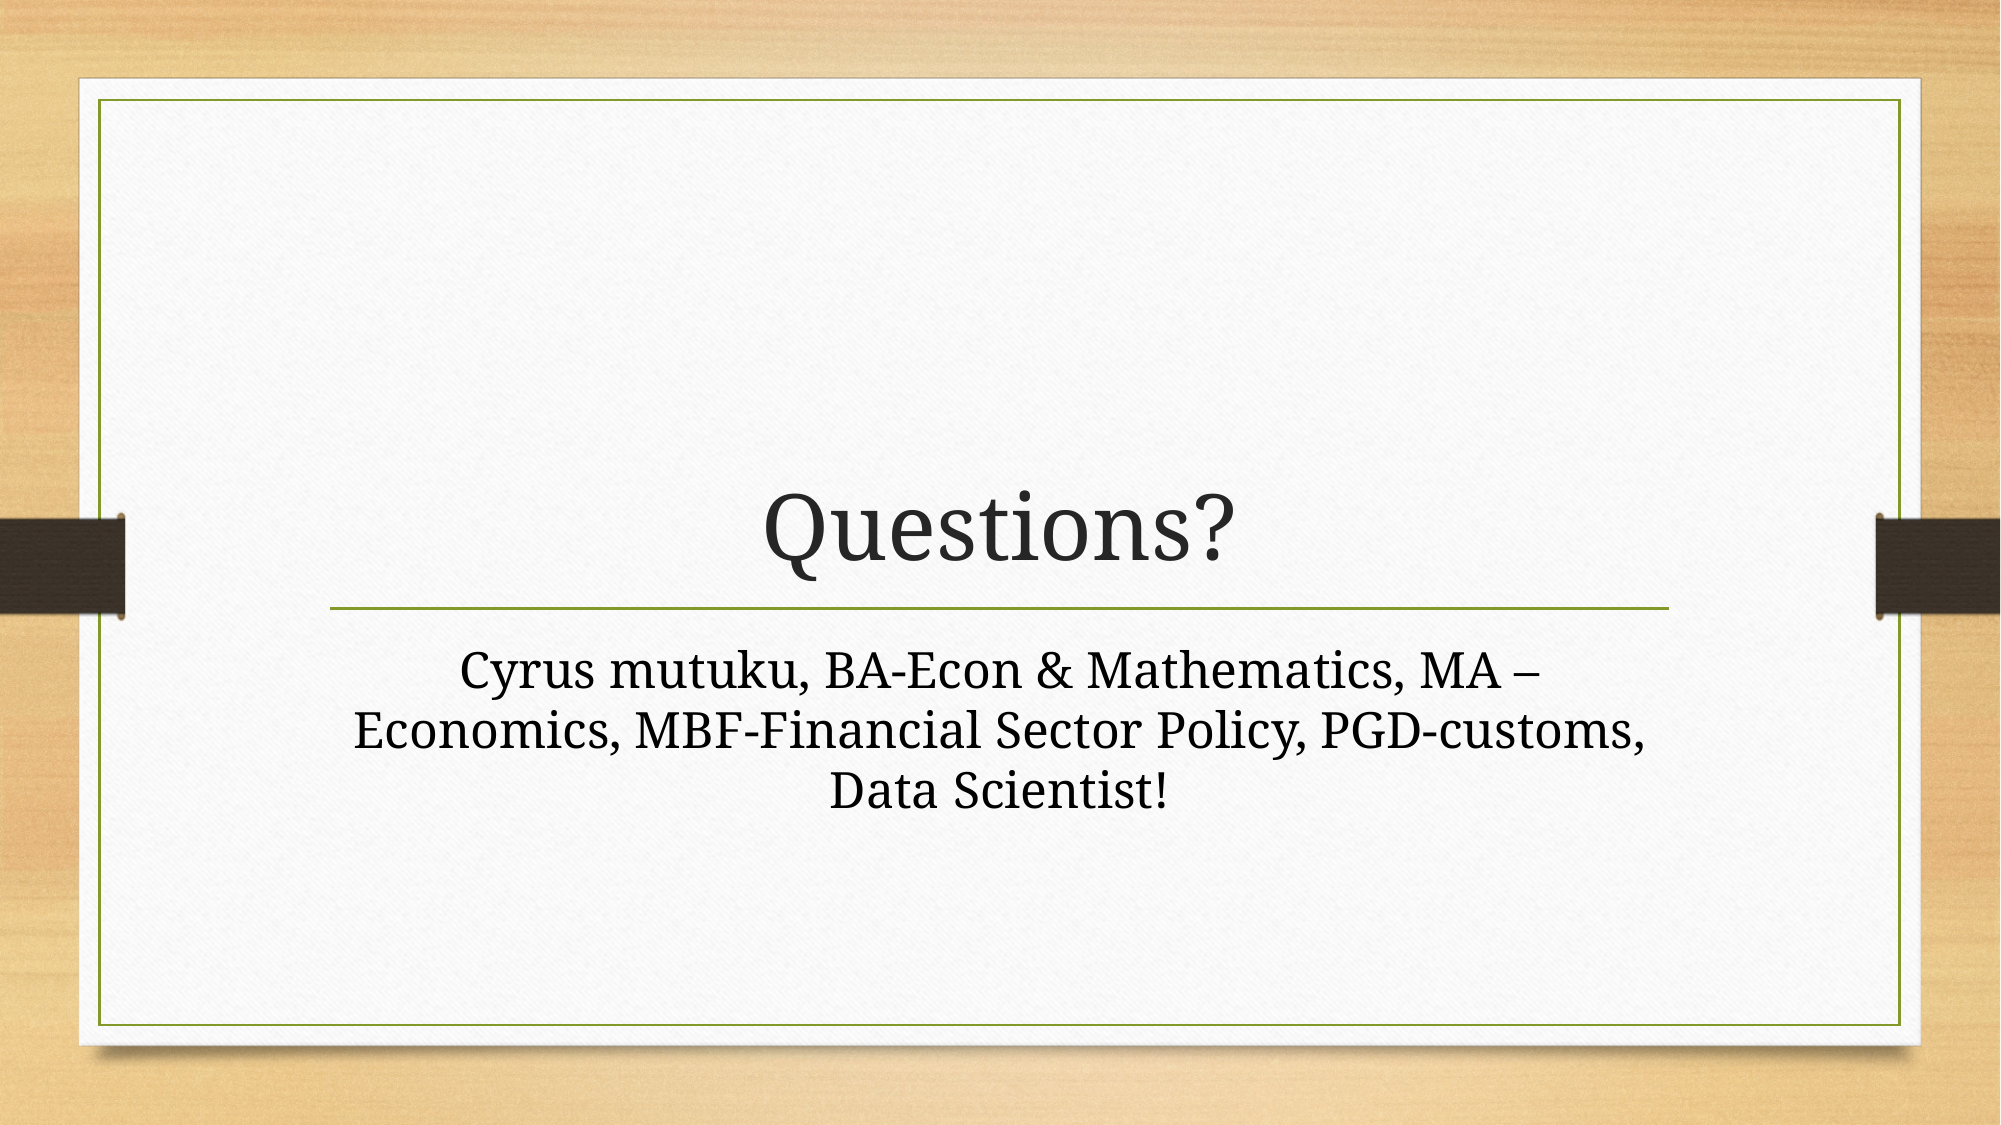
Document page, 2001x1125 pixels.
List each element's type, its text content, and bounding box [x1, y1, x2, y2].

title Questions? [330, 287, 1669, 587]
list Cyrus mutuku, BA-Econ & Mathematics, MA –Economics, MBF-Financial Sector Policy, PGD-customs, Data Scientist! [330, 630, 1669, 788]
picture [0, 0, 2001, 1125]
